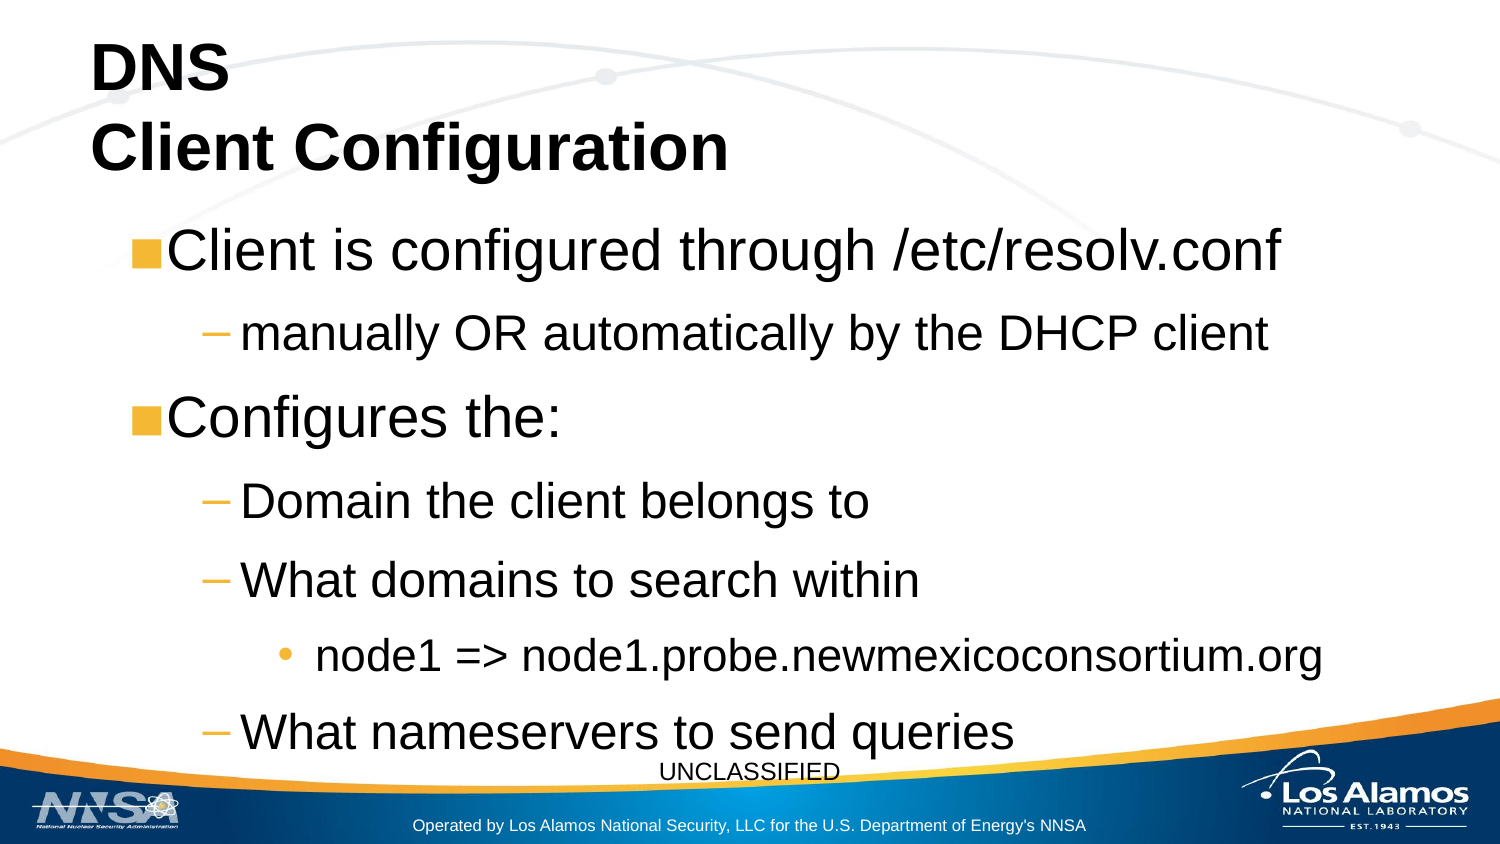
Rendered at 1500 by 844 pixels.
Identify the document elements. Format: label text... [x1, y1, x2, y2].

title DNS Client Configuration [75, 33, 1425, 175]
picture [0, 0, 1500, 844]
list Client is configured through /etc/resolv.conf manually OR automatically by the DHCP client Configures the: Domain the client belongs to What domains to search within node1 => node1.probe.newmexicoconsortium.org What nameservers to send queries [75, 196, 1431, 748]
